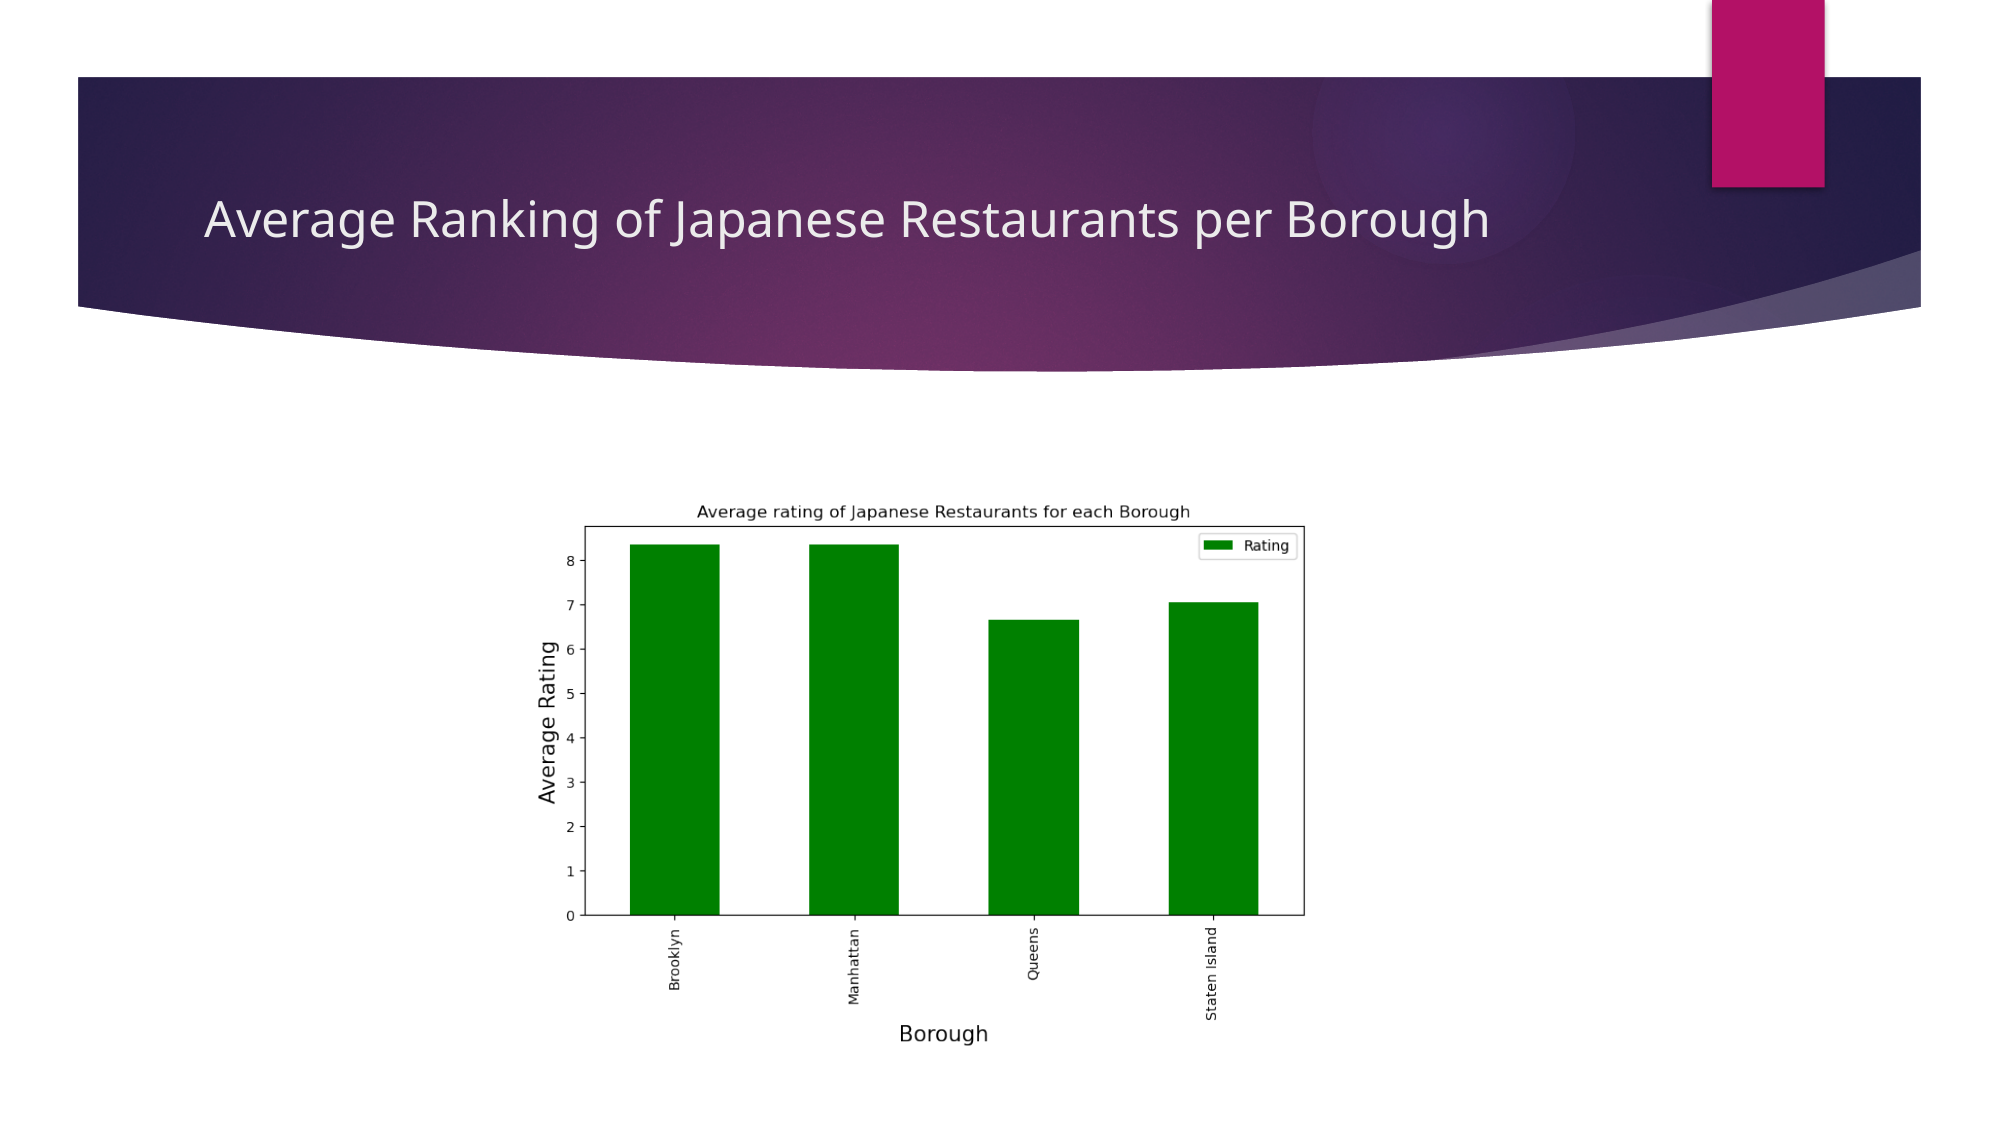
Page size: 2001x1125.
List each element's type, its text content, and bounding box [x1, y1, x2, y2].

title Average Ranking of Japanese Restaurants per Borough [189, 159, 1627, 276]
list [528, 494, 1314, 1056]
